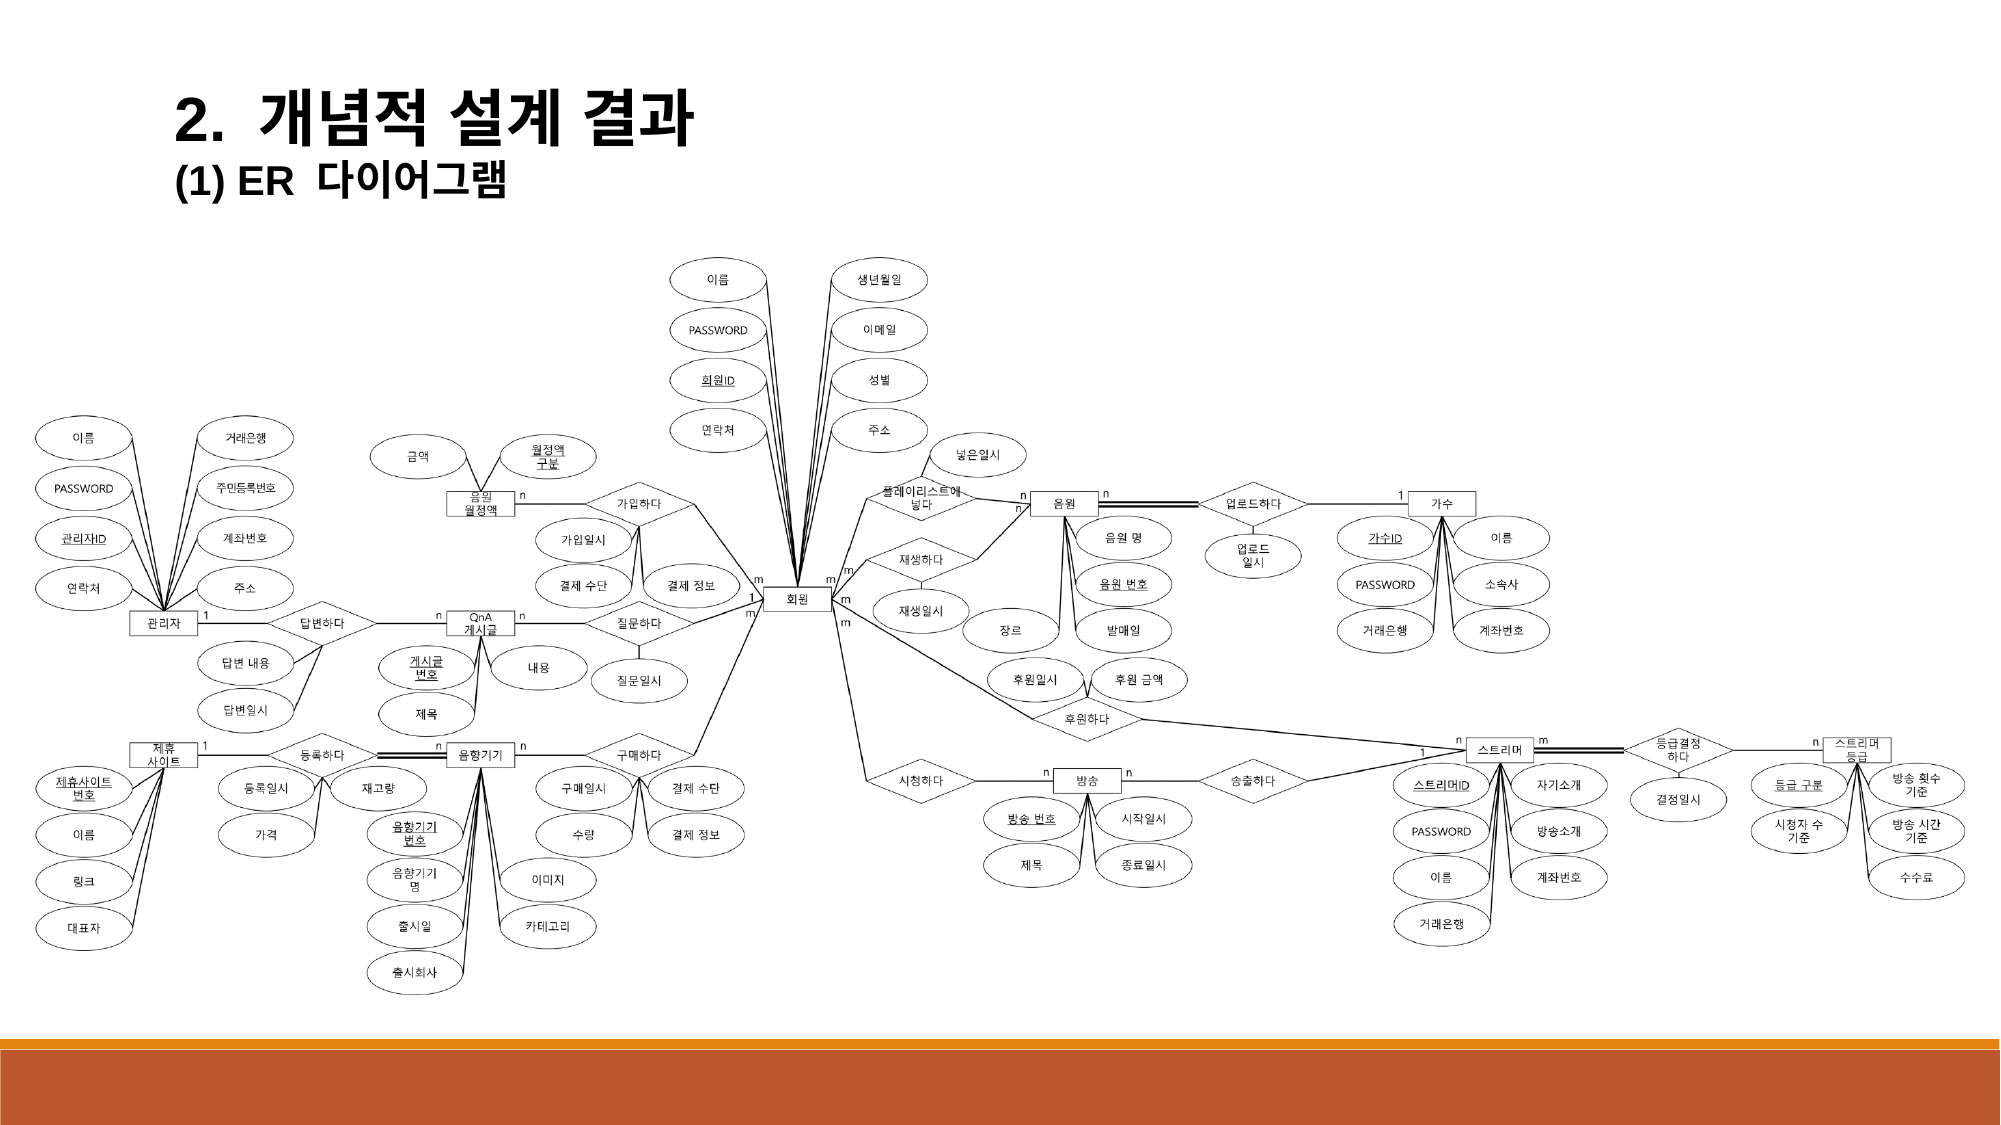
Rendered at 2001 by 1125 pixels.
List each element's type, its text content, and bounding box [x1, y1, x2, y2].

text_box 2. 개념적 설계 결과 (1) ER 다이어그램 [159, 71, 887, 212]
picture [35, 257, 1966, 995]
